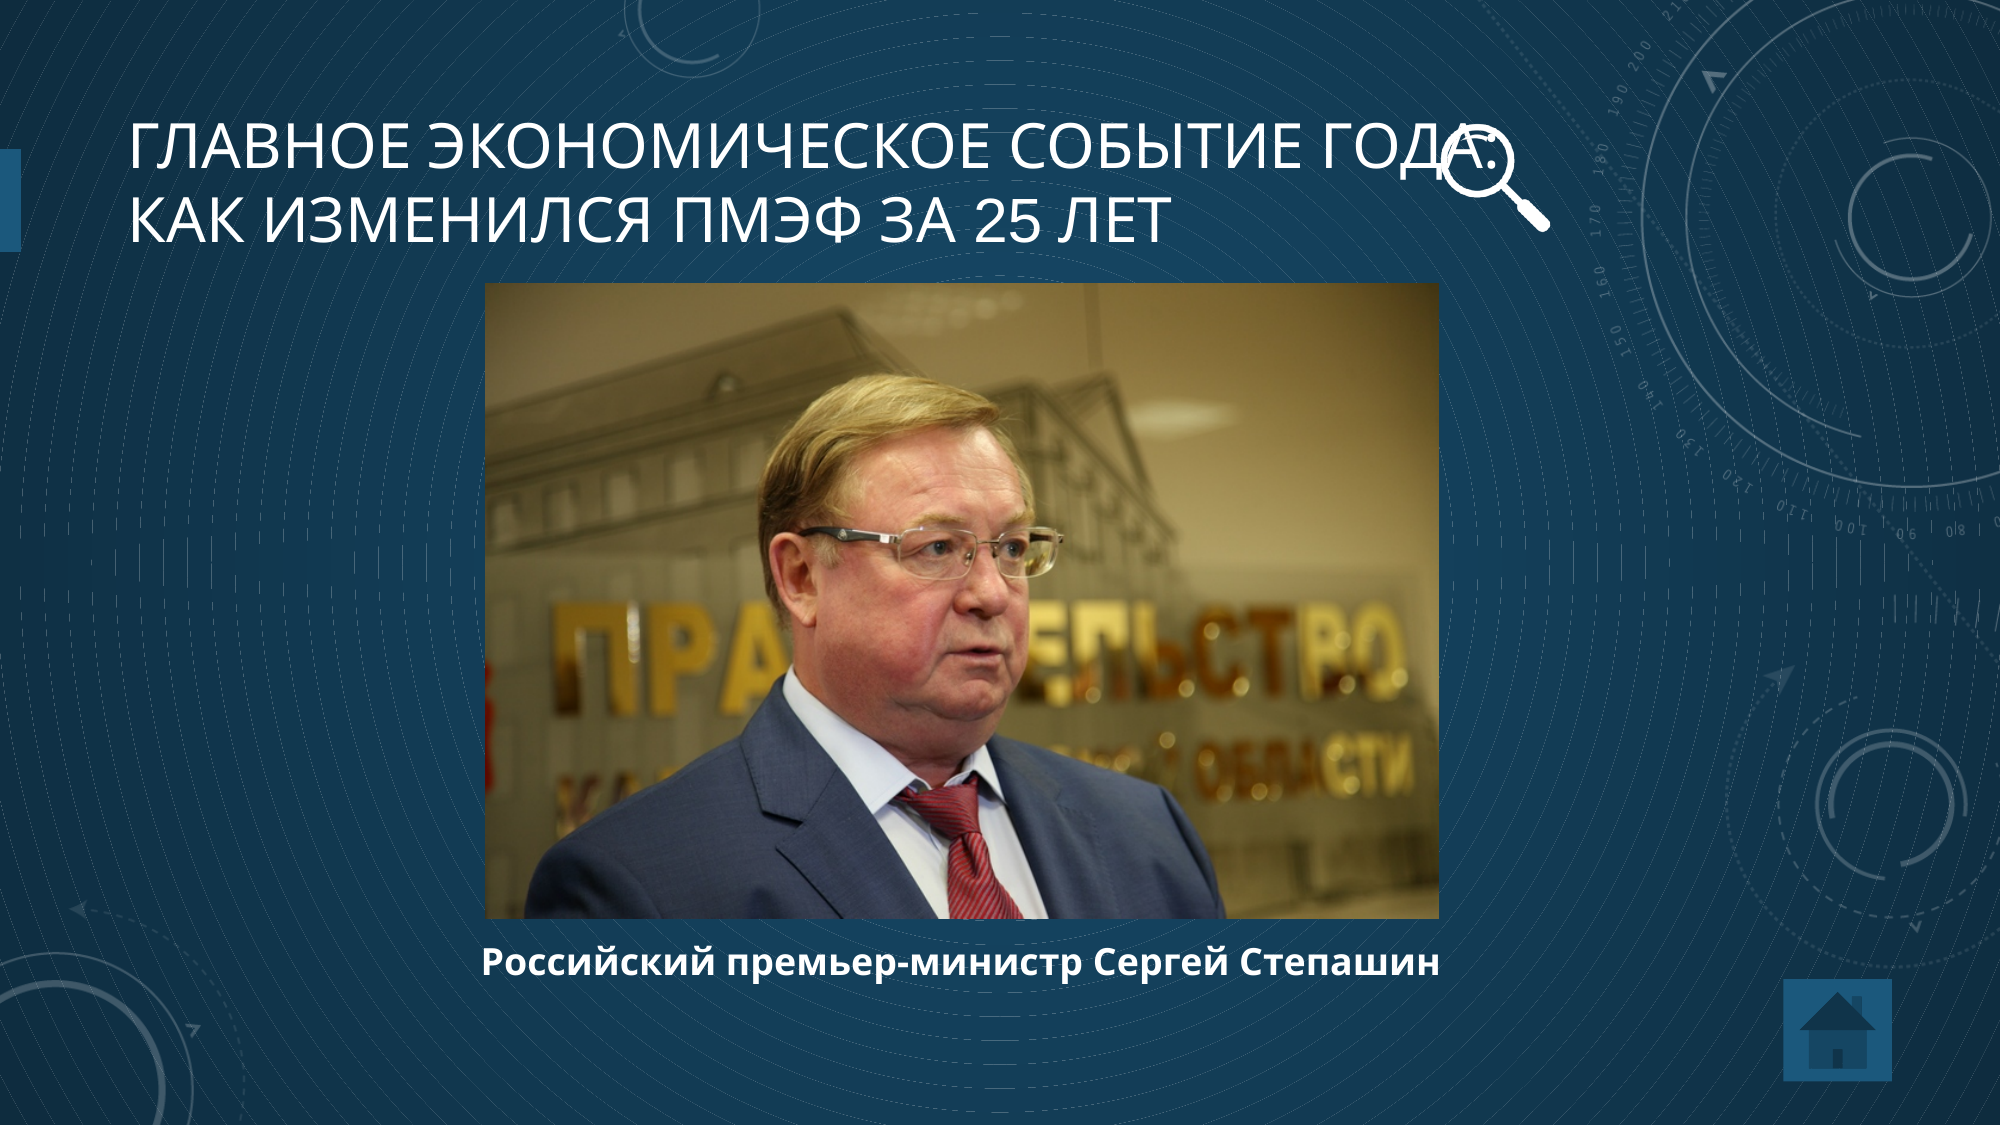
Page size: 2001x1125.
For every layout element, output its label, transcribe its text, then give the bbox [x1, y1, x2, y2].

title Главное экономическое событие года: как изменился ПМЭФ за 25 лет [112, 77, 1891, 284]
text_box Российский премьер-министр Сергей Степашин [465, 930, 1457, 991]
picture [0, 0, 2000, 1125]
text_box [1782, 978, 1894, 1083]
